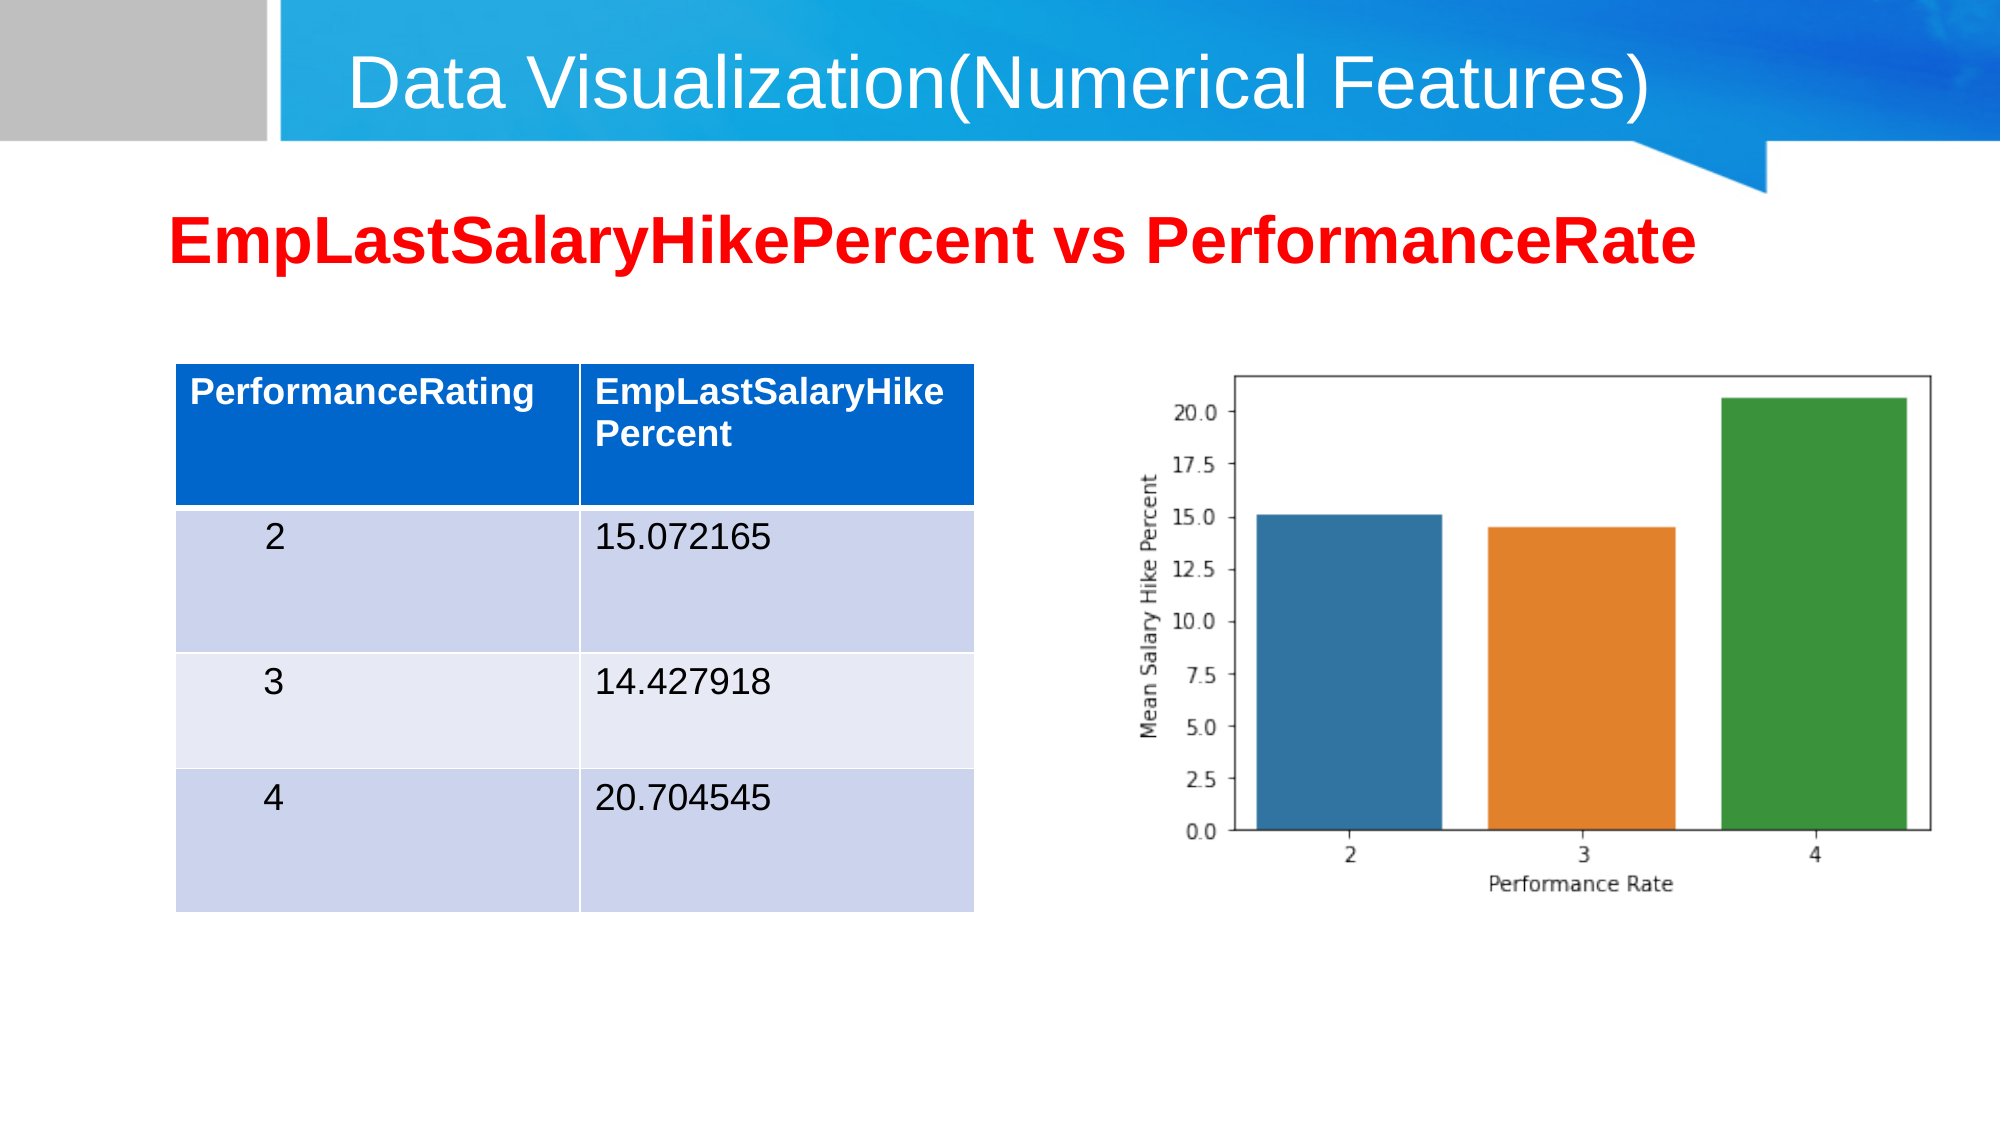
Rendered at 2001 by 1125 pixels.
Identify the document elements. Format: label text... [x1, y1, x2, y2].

picture [0, 0, 2000, 1125]
table_cell 3 [176, 654, 579, 768]
table_cell 20.704545 [581, 769, 974, 912]
table_cell 4 [176, 769, 579, 912]
text_box EmpLastSalaryHikePercent vs PerformanceRate [80, 189, 1975, 1044]
title Data Visualization(Numerical Features) [99, 30, 1901, 127]
table_cell 2 [176, 511, 579, 652]
table_header PerformanceRating [176, 364, 579, 505]
table_header EmpLastSalaryHikePercent [581, 364, 974, 505]
table_cell 14.427918 [581, 654, 974, 768]
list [1128, 363, 1945, 909]
table_cell 15.072165 [581, 511, 974, 652]
